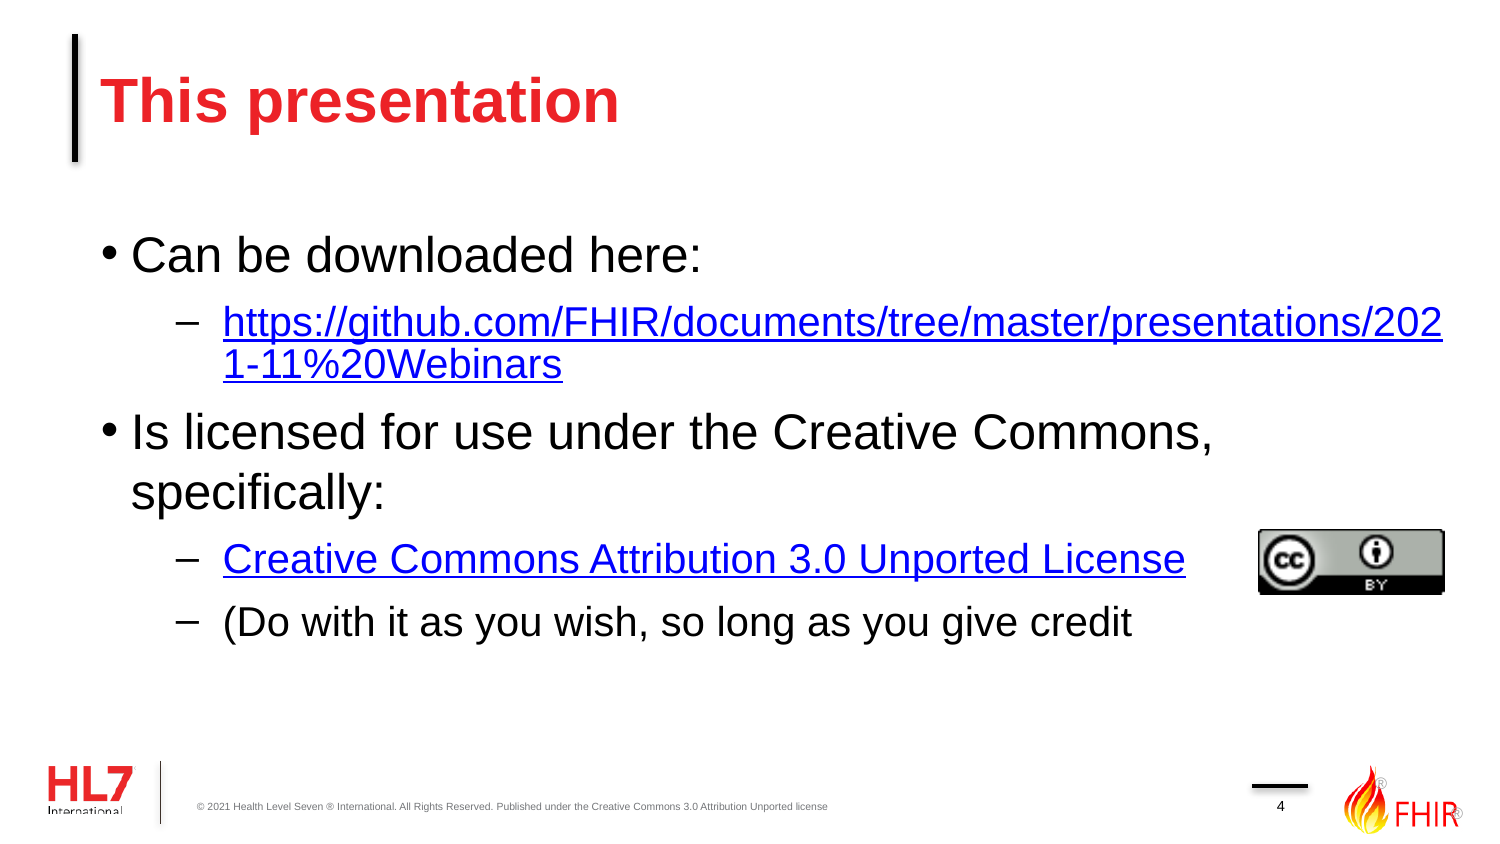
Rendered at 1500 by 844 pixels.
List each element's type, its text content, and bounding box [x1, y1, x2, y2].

title This presentation [100, 33, 1451, 163]
picture [1258, 529, 1446, 596]
list Can be downloaded here: https://github.com/FHIR/documents/tree/master/presentations/2021-11%20Webinars Is licensed for use under the Creative Commons, specifically: Creative Commons Attribution 3.0 Unported License (Do with it as you wish, so long as you give credit [100, 222, 1451, 731]
slide_number 4 [1258, 786, 1304, 814]
footer © 2021 Health Level Seven ® International. All Rights Reserved. Published under the Creative Commons 3.0 Attribution Unported license [196, 786, 941, 813]
picture [1339, 760, 1463, 837]
